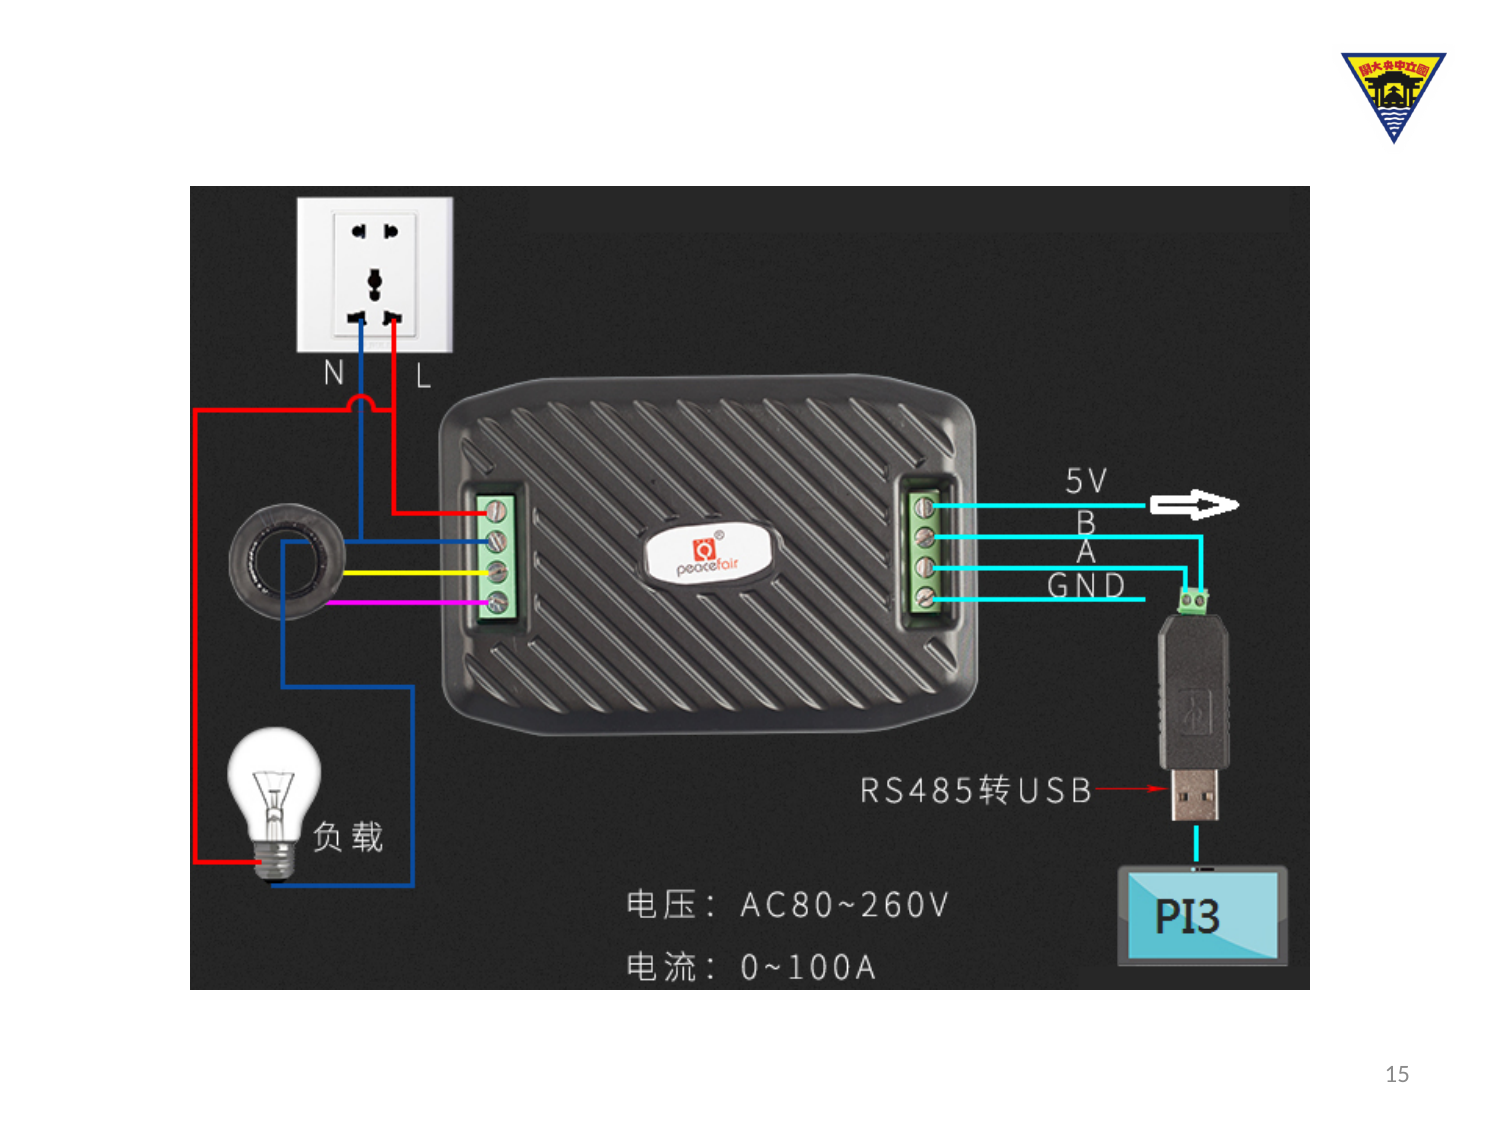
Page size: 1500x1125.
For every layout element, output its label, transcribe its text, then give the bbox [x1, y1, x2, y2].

picture [190, 185, 1310, 990]
slide_number 15 [1074, 1042, 1425, 1103]
picture [1329, 43, 1455, 155]
